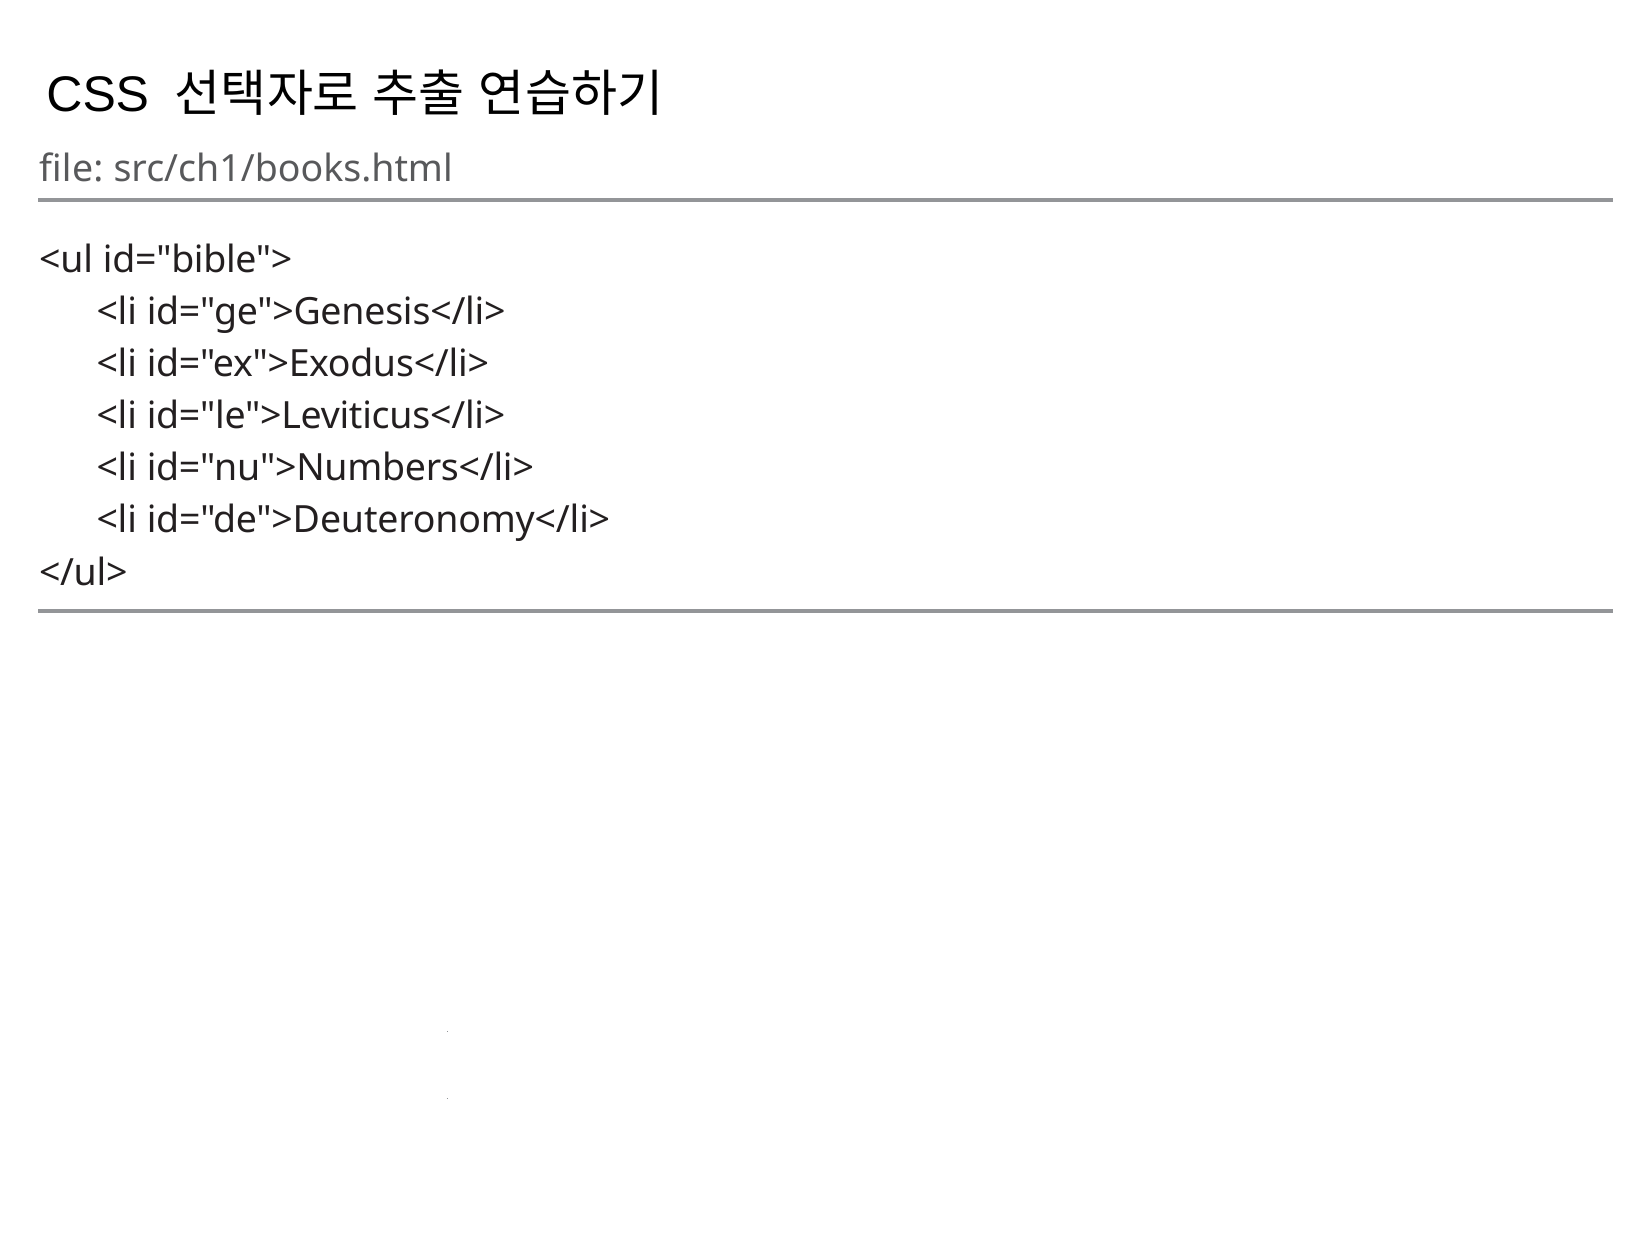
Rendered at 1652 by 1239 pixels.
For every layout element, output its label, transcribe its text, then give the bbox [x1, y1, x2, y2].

text_box file: src/ch1/books.html <ul id="bible"> <li id="ge">Genesis</li> <li id="ex">Exodus</li> <li id="le">Leviticus</li> <li id="nu">Numbers</li> <li id="de">Deuteronomy</li> </ul> [38, 144, 1639, 593]
text_box CSS 선택자로 추출 연습하기 [44, 31, 1607, 122]
